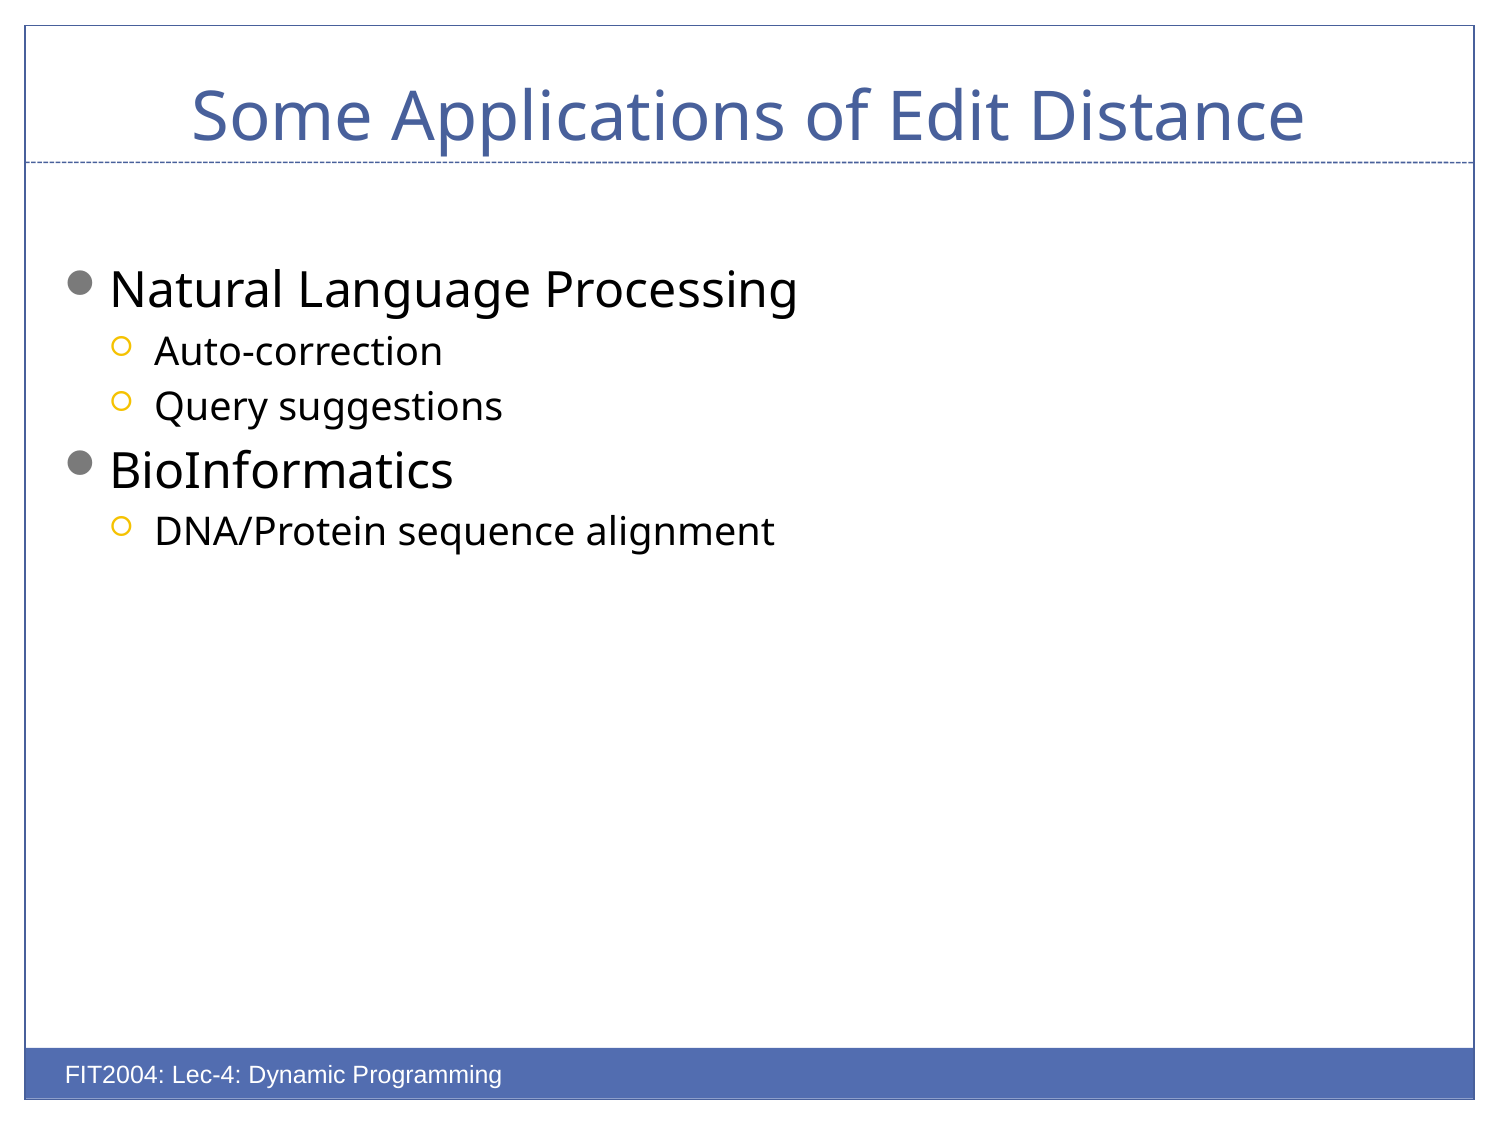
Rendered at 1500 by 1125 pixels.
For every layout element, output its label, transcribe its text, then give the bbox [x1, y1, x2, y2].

list Natural Language Processing Auto-correction Query suggestions BioInformatics DNA/Protein sequence alignment [49, 250, 1450, 1001]
title Some Applications of Edit Distance [49, 37, 1450, 162]
footer FIT2004: Lec-4: Dynamic Programming [50, 1051, 800, 1112]
